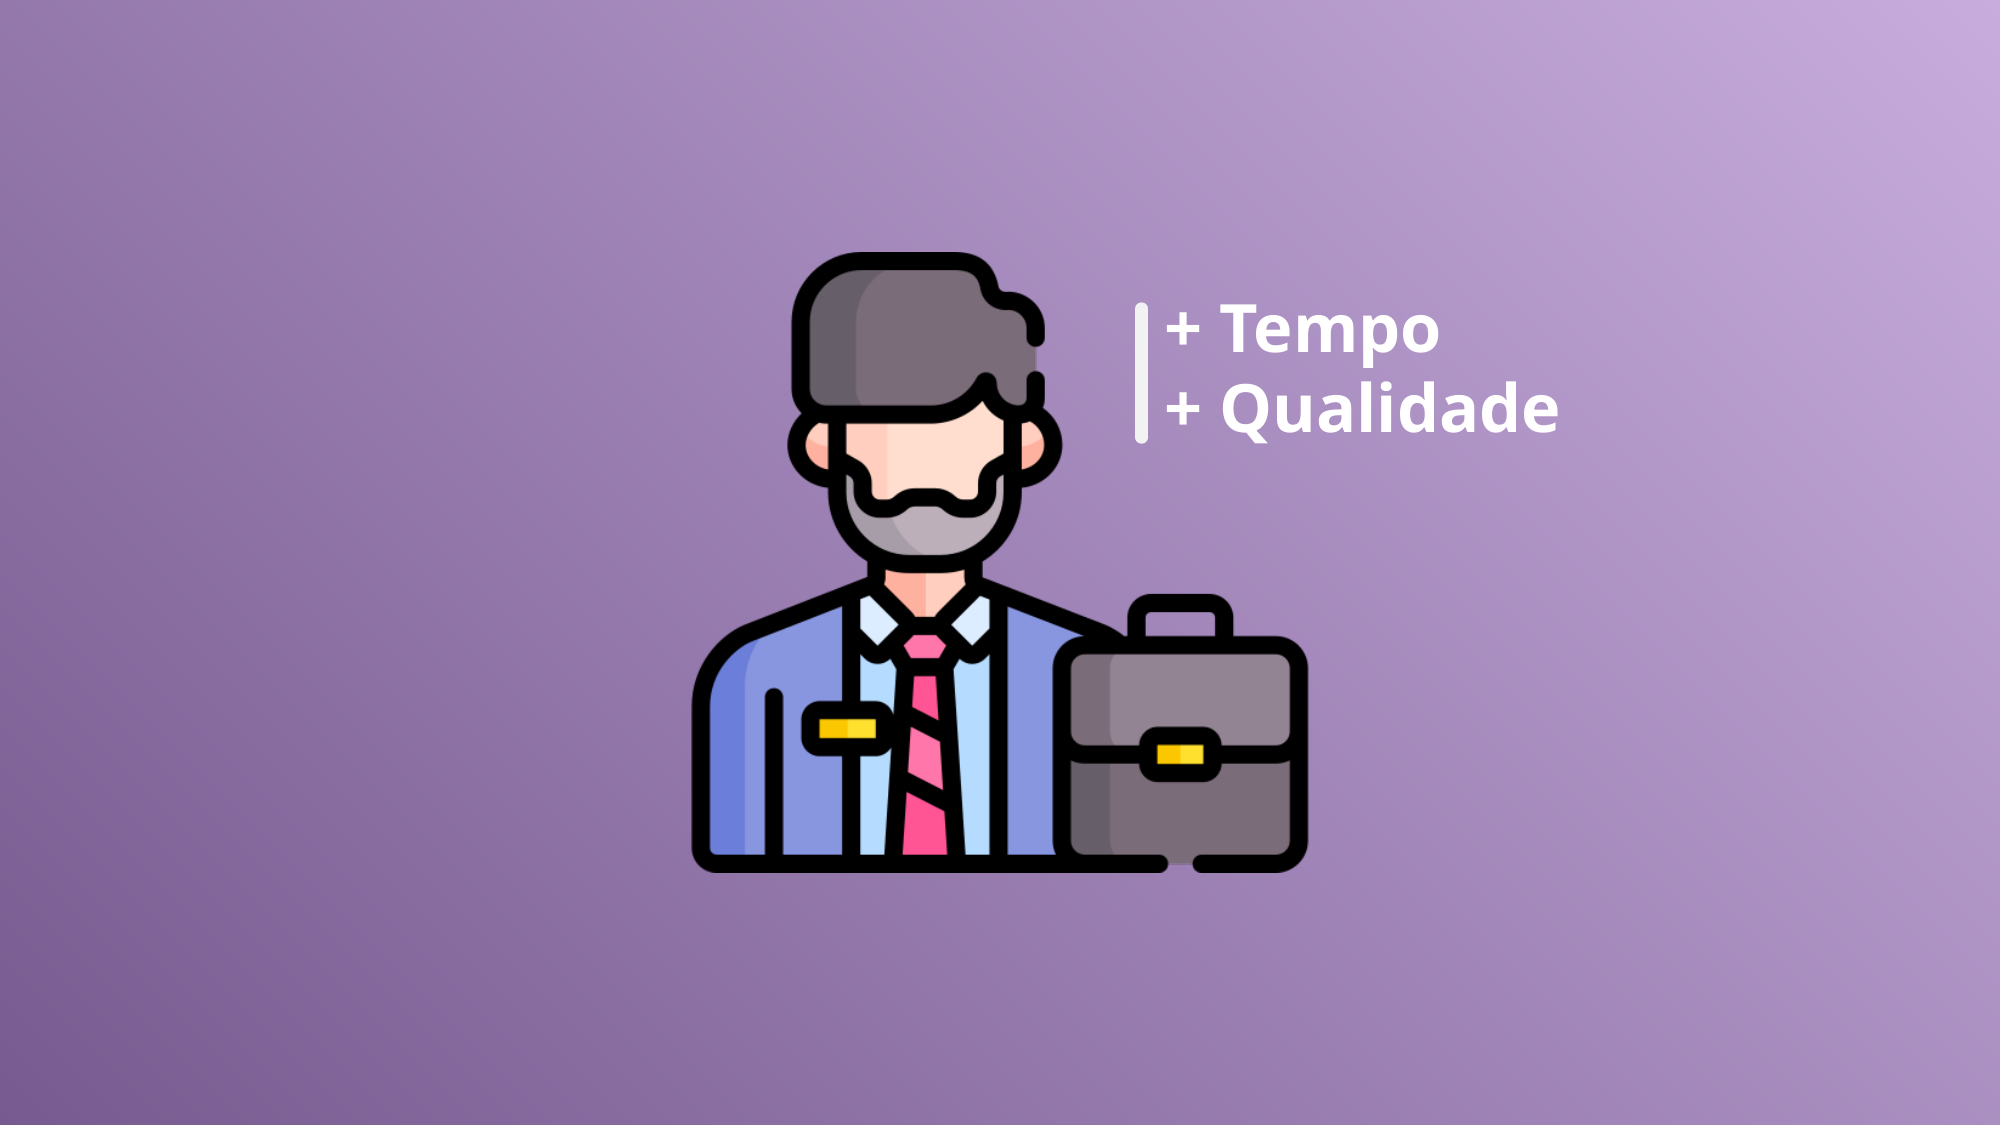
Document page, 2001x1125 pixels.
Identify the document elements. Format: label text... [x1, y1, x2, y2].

picture [689, 252, 1311, 873]
text_box + Tempo + Qualidade [1311, 278, 1689, 453]
